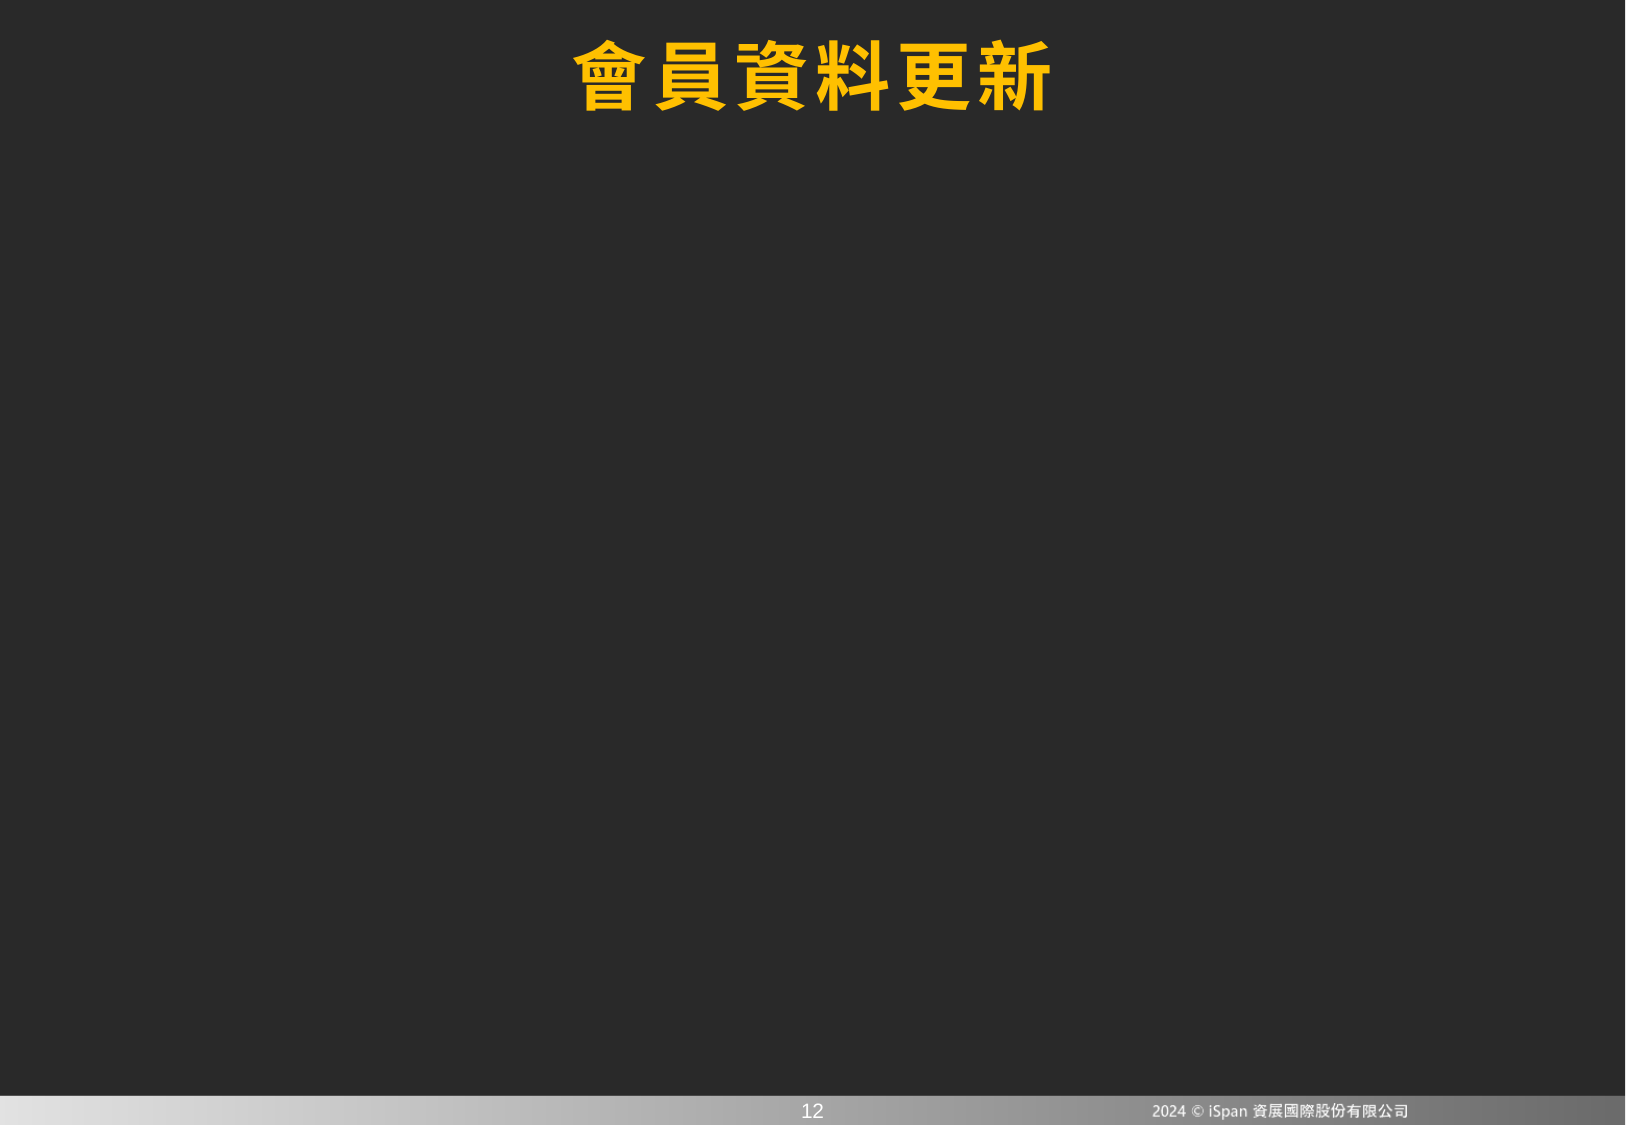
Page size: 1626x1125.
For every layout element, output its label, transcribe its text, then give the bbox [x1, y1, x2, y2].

picture [0, 0, 1626, 1125]
title 會員資料更新 [103, 11, 1522, 138]
